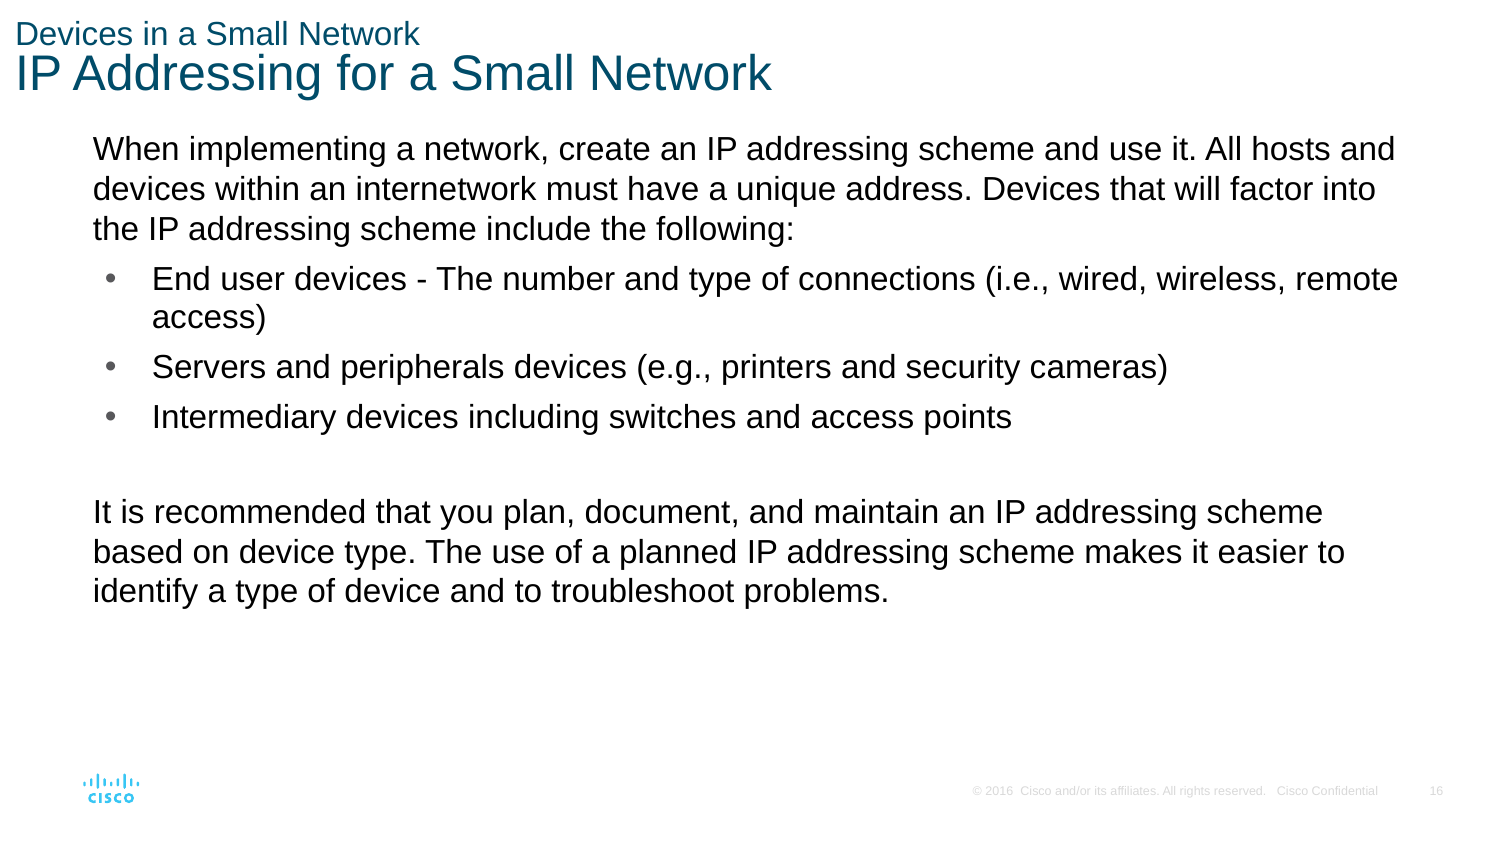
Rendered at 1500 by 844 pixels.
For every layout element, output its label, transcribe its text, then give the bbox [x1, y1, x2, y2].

list When implementing a network, create an IP addressing scheme and use it. All hosts and devices within an internetwork must have a unique address. Devices that will factor into the IP addressing scheme include the following: End user devices - The number and type of connections (i.e., wired, wireless, remote access) Servers and peripherals devices (e.g., printers and security cameras) Intermediary devices including switches and access points It is recommended that you plan, document, and maintain an IP addressing scheme based on device type. The use of a planned IP addressing scheme makes it easier to identify a type of device and to troubleshoot problems. [77, 120, 1437, 726]
title Devices in a Small Network IP Addressing for a Small Network [0, 0, 1369, 121]
